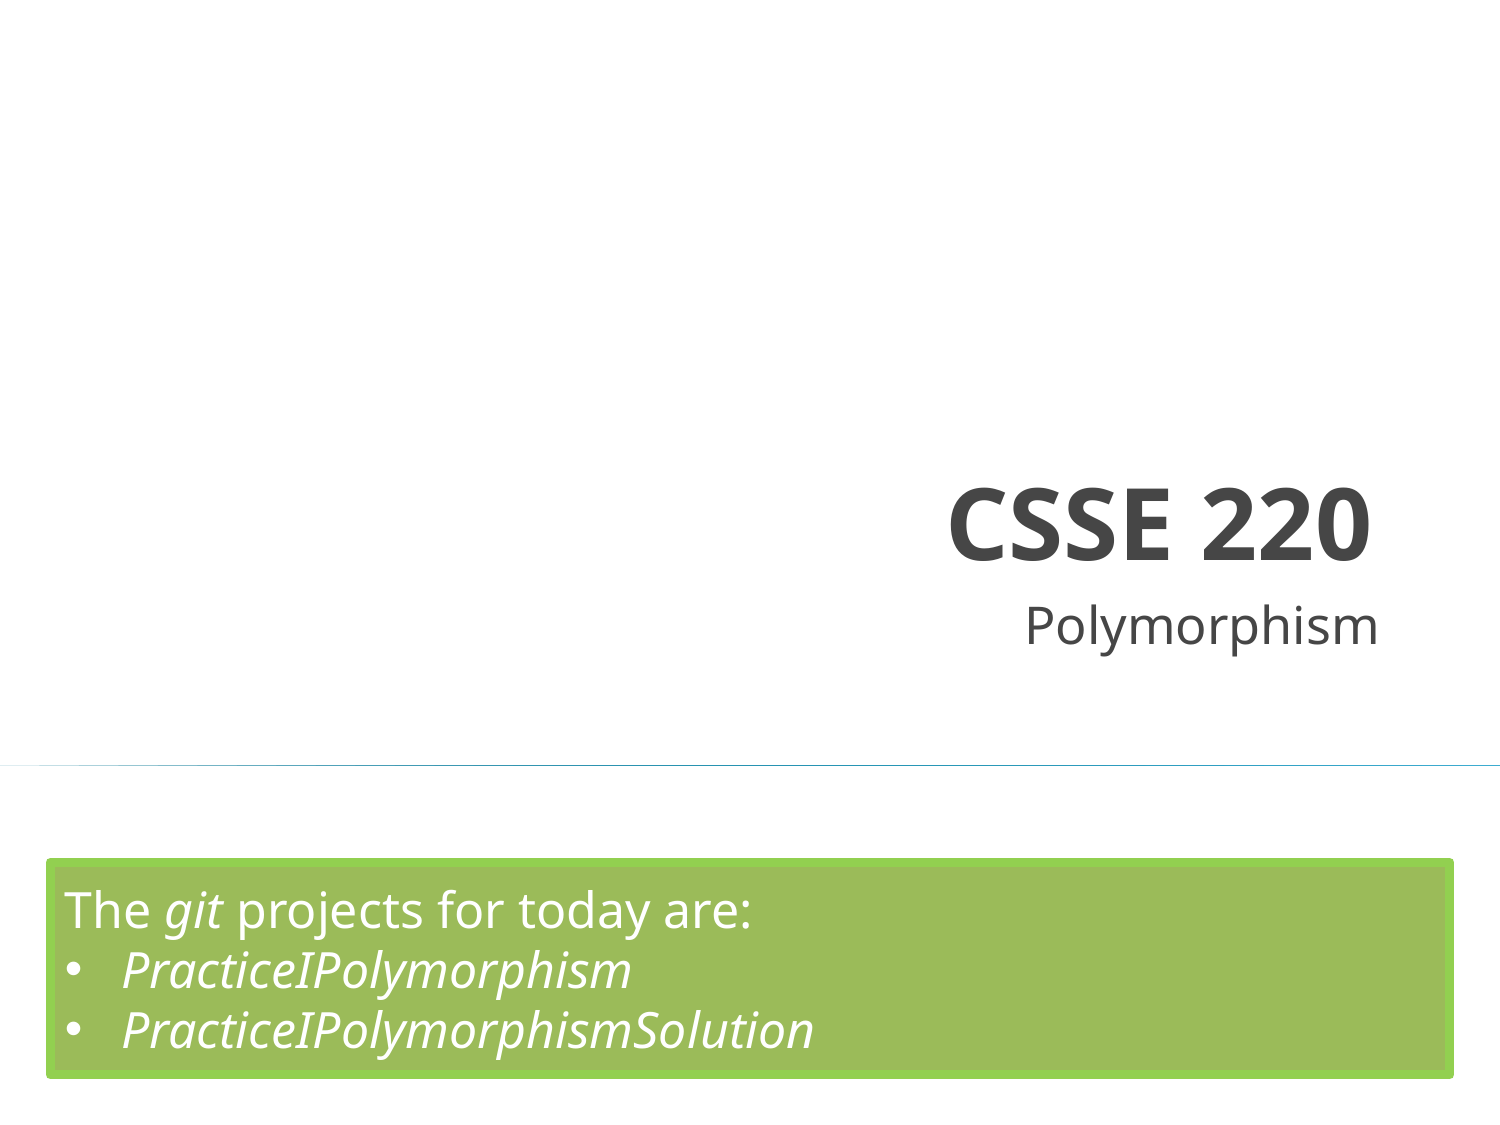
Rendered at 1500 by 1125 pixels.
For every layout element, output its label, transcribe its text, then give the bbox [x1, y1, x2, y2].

title CSSE 220 [112, 287, 1388, 588]
subtitle Polymorphism [112, 592, 1388, 790]
text_box The git projects for today are: PracticeIPolymorphism PracticeIPolymorphismSolution [46, 858, 1454, 1079]
